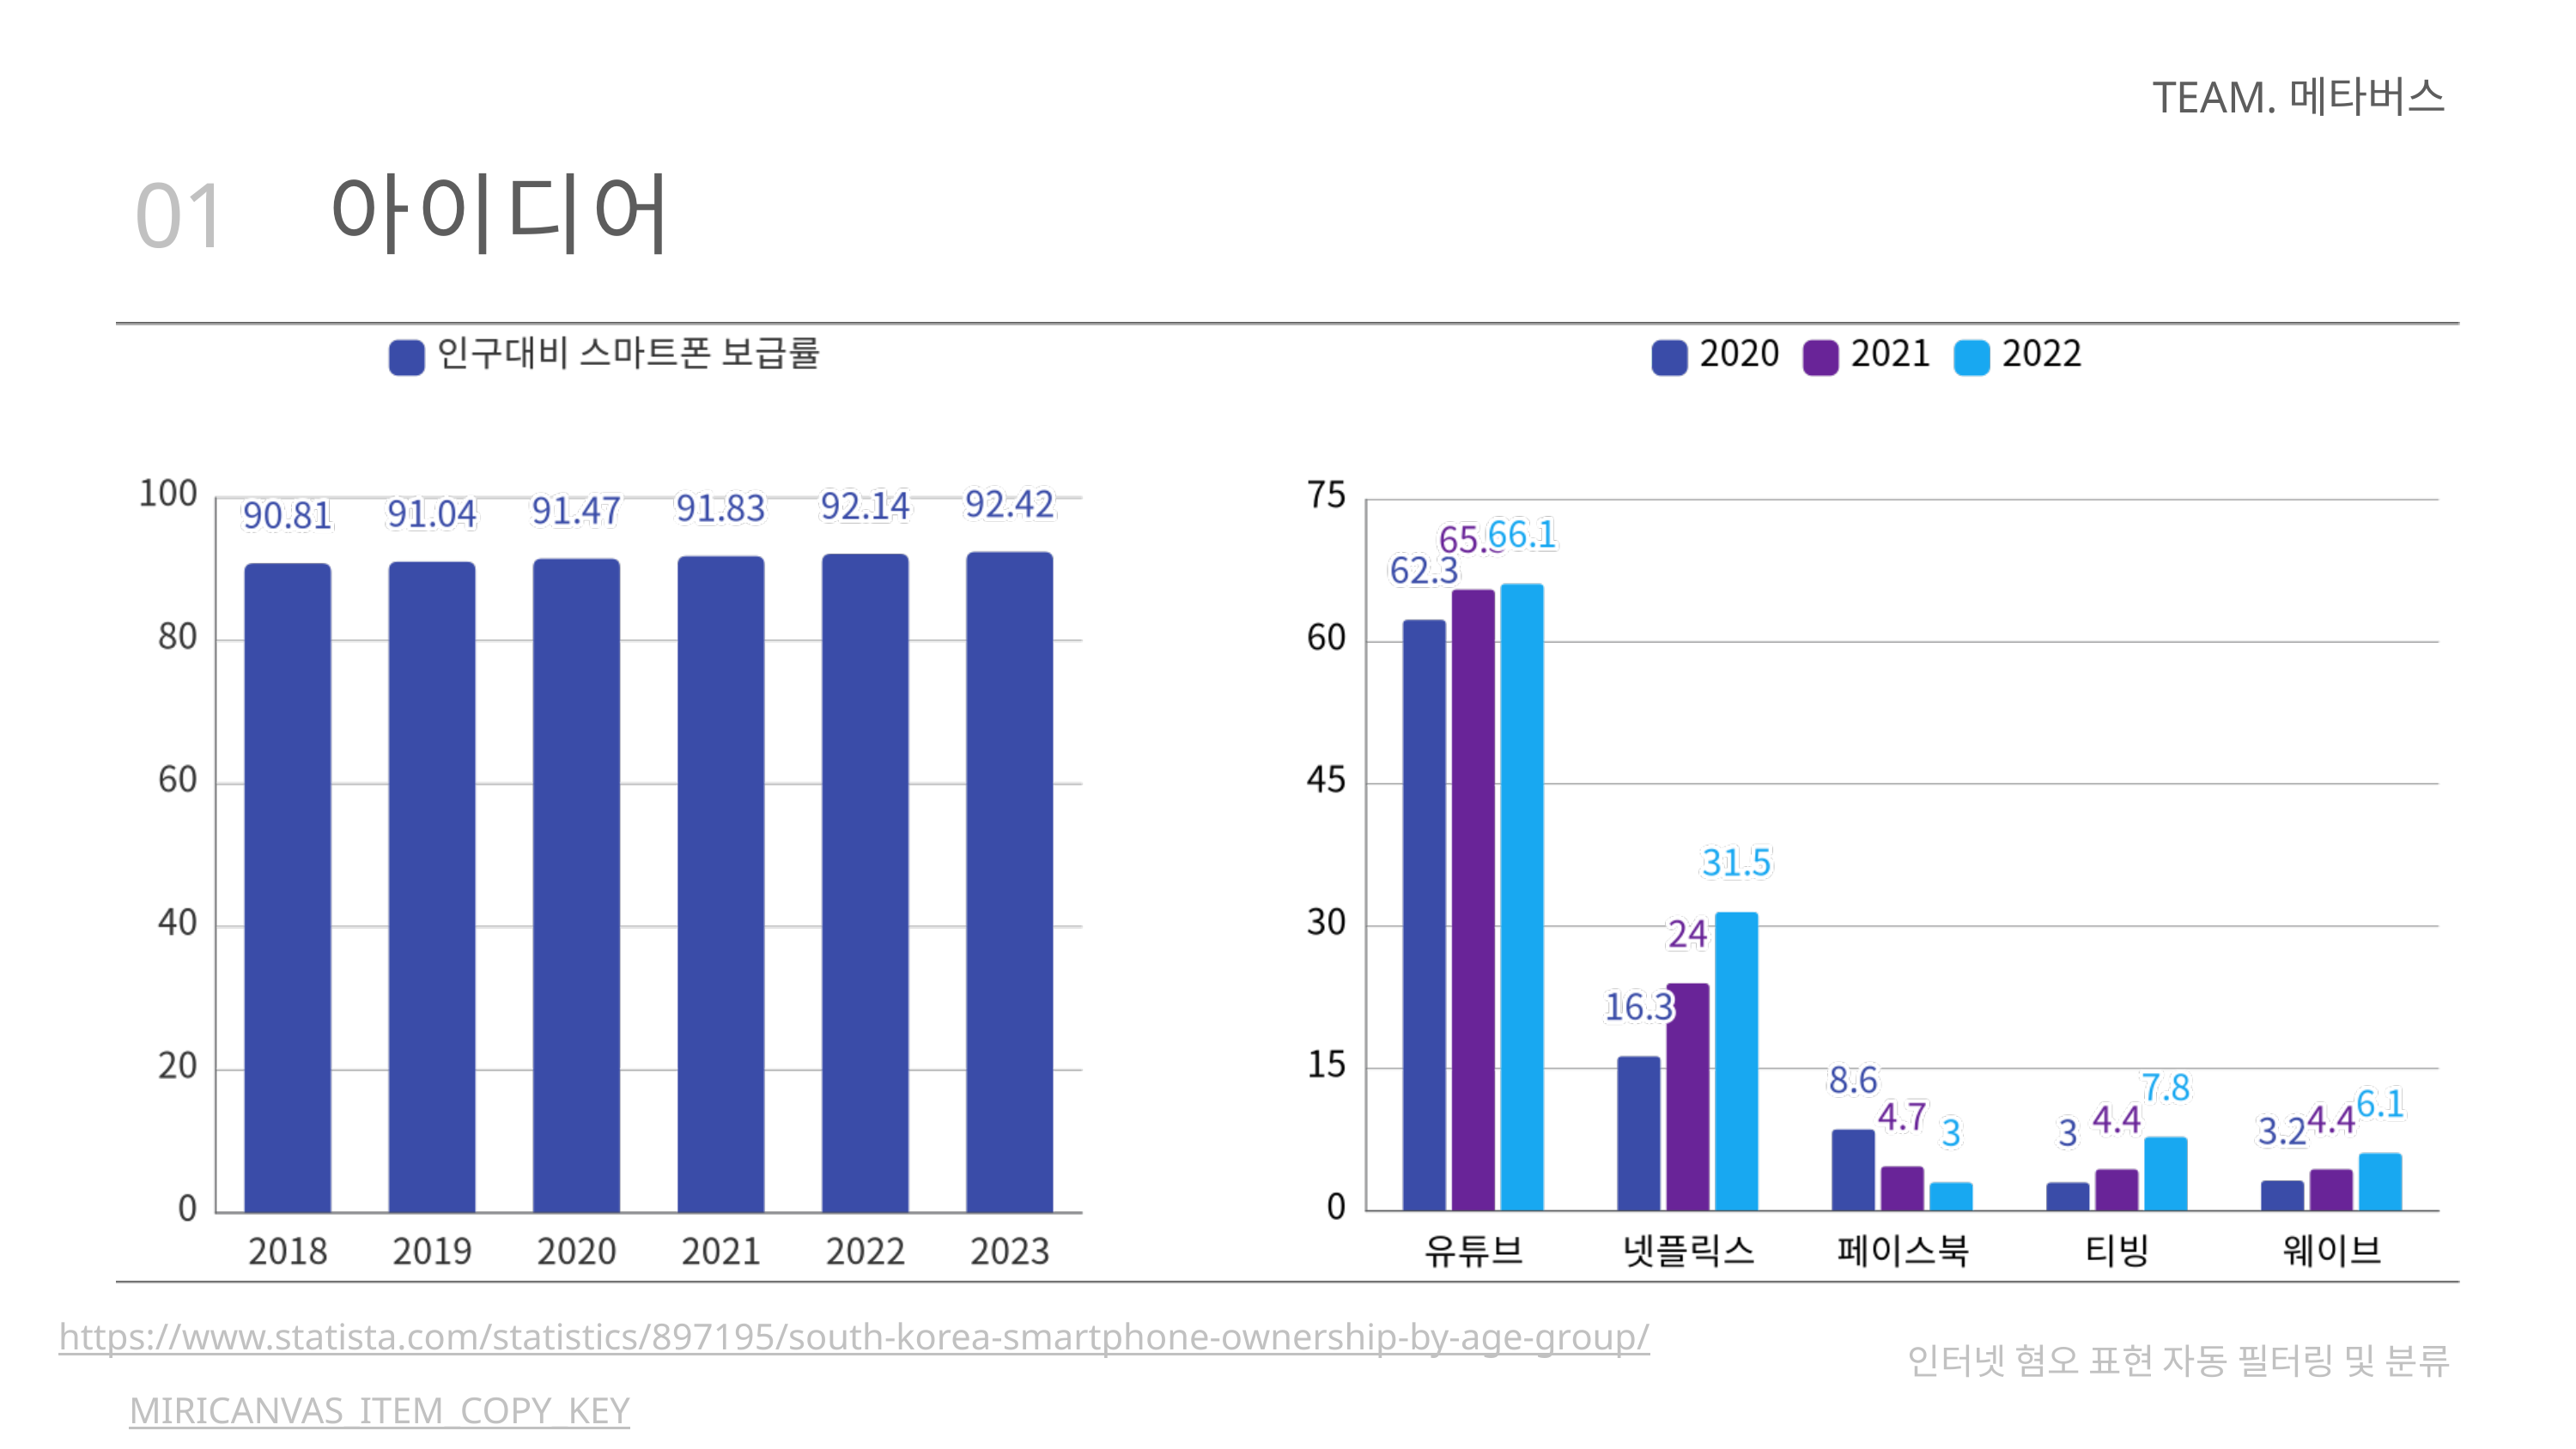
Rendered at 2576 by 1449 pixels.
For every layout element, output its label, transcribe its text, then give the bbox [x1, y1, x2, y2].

picture [120, 322, 1102, 1282]
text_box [1105, 1280, 1284, 1283]
text_box https://www.statista.com/statistics/897195/south-korea-smartphone-ownership-by-age-group/ [0, 1307, 1663, 1364]
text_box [1102, 322, 1287, 325]
text_box TEAM.메타버스 [1393, 63, 2459, 128]
text_box 01 [120, 152, 359, 272]
text_box 인터넷 혐오 표현 자동 필터링 및 분류 [1365, 1331, 2464, 1388]
picture [1287, 322, 2460, 1282]
text_box 아이디어 [359, 152, 2194, 272]
text_box MIRICANVAS_ITEM_COPY_KEY [116, 1381, 2437, 1437]
